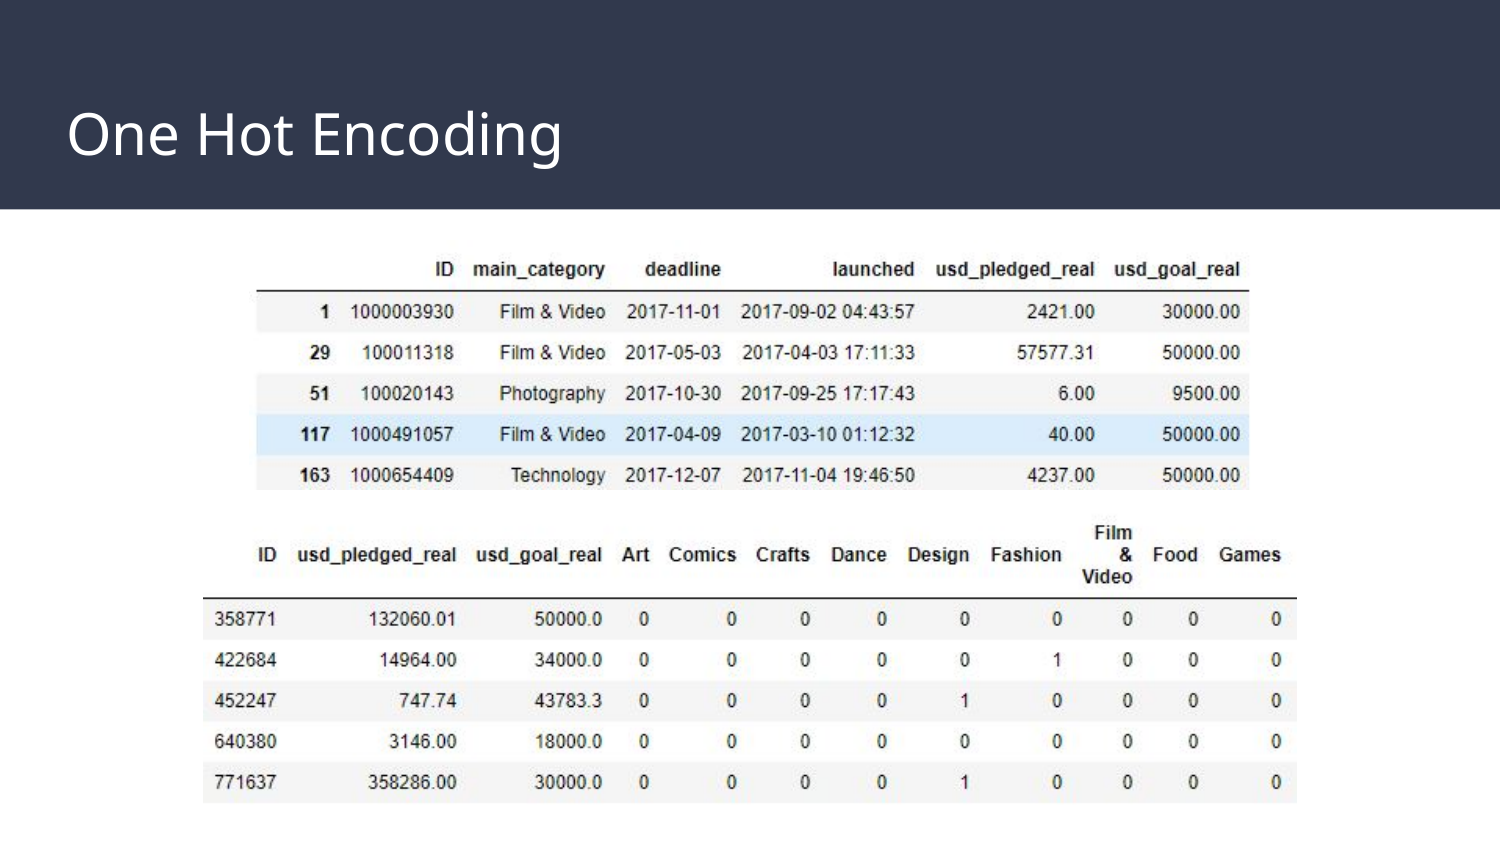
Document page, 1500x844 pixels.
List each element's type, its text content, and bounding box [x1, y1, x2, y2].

title One Hot Encoding [51, 82, 1449, 185]
picture [248, 240, 1251, 490]
picture [203, 502, 1297, 808]
